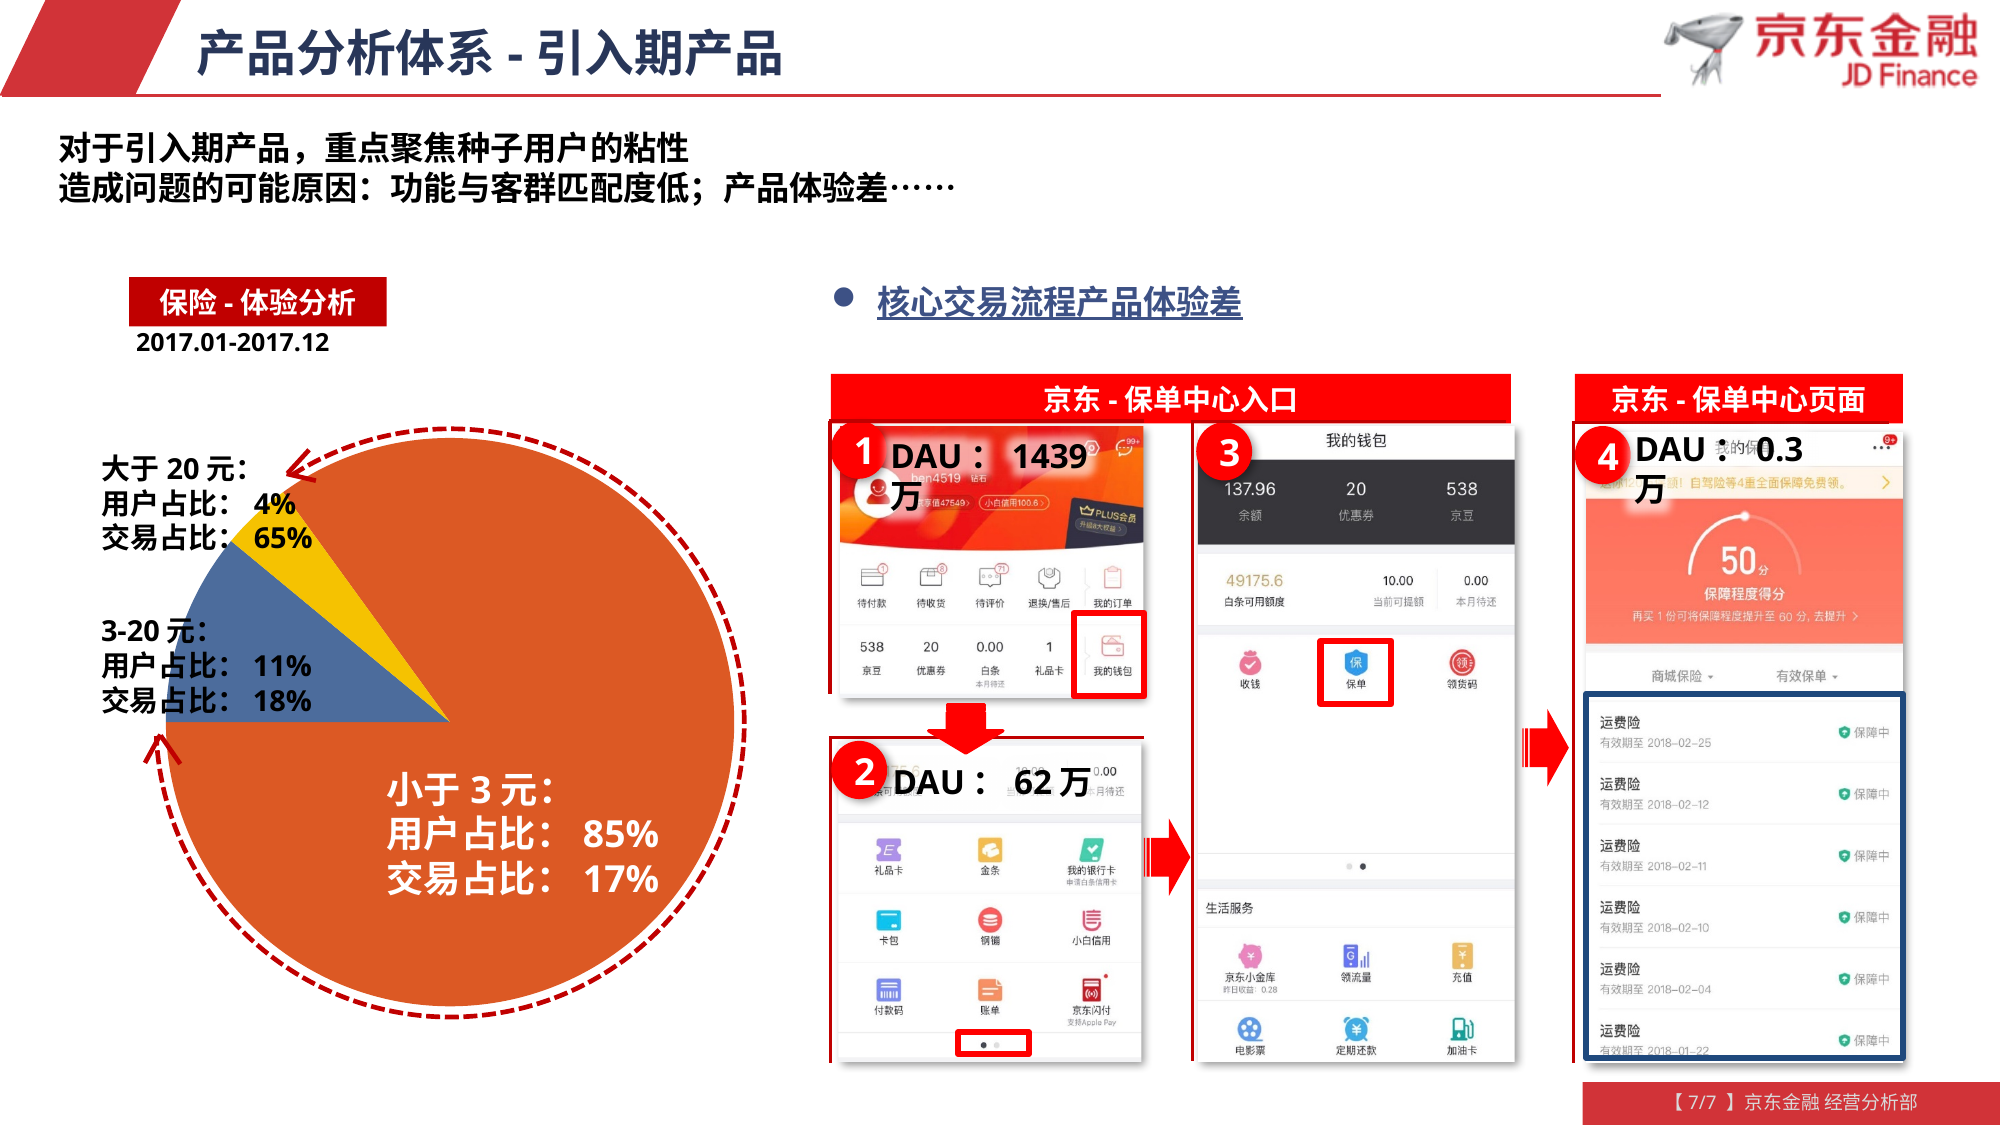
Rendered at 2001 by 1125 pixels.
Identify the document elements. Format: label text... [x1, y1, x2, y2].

chart [152, 424, 749, 1021]
text_box 2017.01-2017.12 [136, 326, 471, 357]
title 产品分析体系-引入期产品 [196, 20, 1599, 83]
text_box 保险-体验分析 [129, 277, 387, 327]
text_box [283, 454, 316, 483]
text_box 对于引入期产品，重点聚焦种子用户的粘性 造成问题的可能原因：功能与客群匹配度低；产品体验差…… [58, 126, 1599, 207]
picture [1649, 0, 1993, 114]
text_box 核心交易流程产品体验差 [831, 281, 1640, 322]
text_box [828, 373, 1904, 1063]
text_box 大于20元： 用户占比：4% 交易占比：65% [101, 450, 147, 555]
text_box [144, 734, 181, 765]
text_box 3-20元： 用户占比：11% 交易占比：18% [100, 612, 147, 718]
